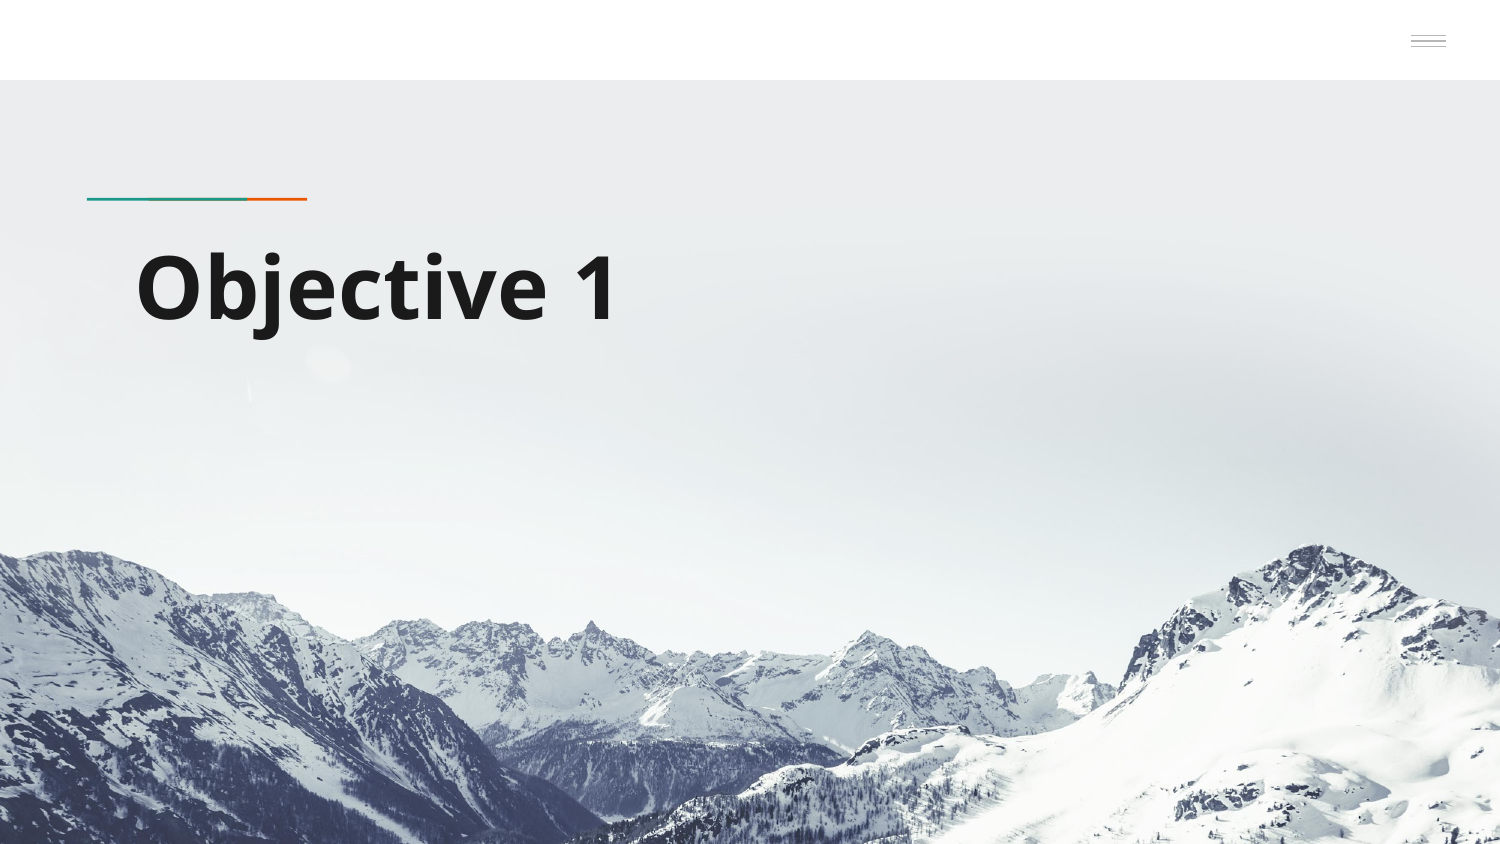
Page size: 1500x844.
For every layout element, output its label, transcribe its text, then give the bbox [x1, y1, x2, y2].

title Objective 1 [119, 216, 1381, 490]
picture [0, 80, 1500, 844]
